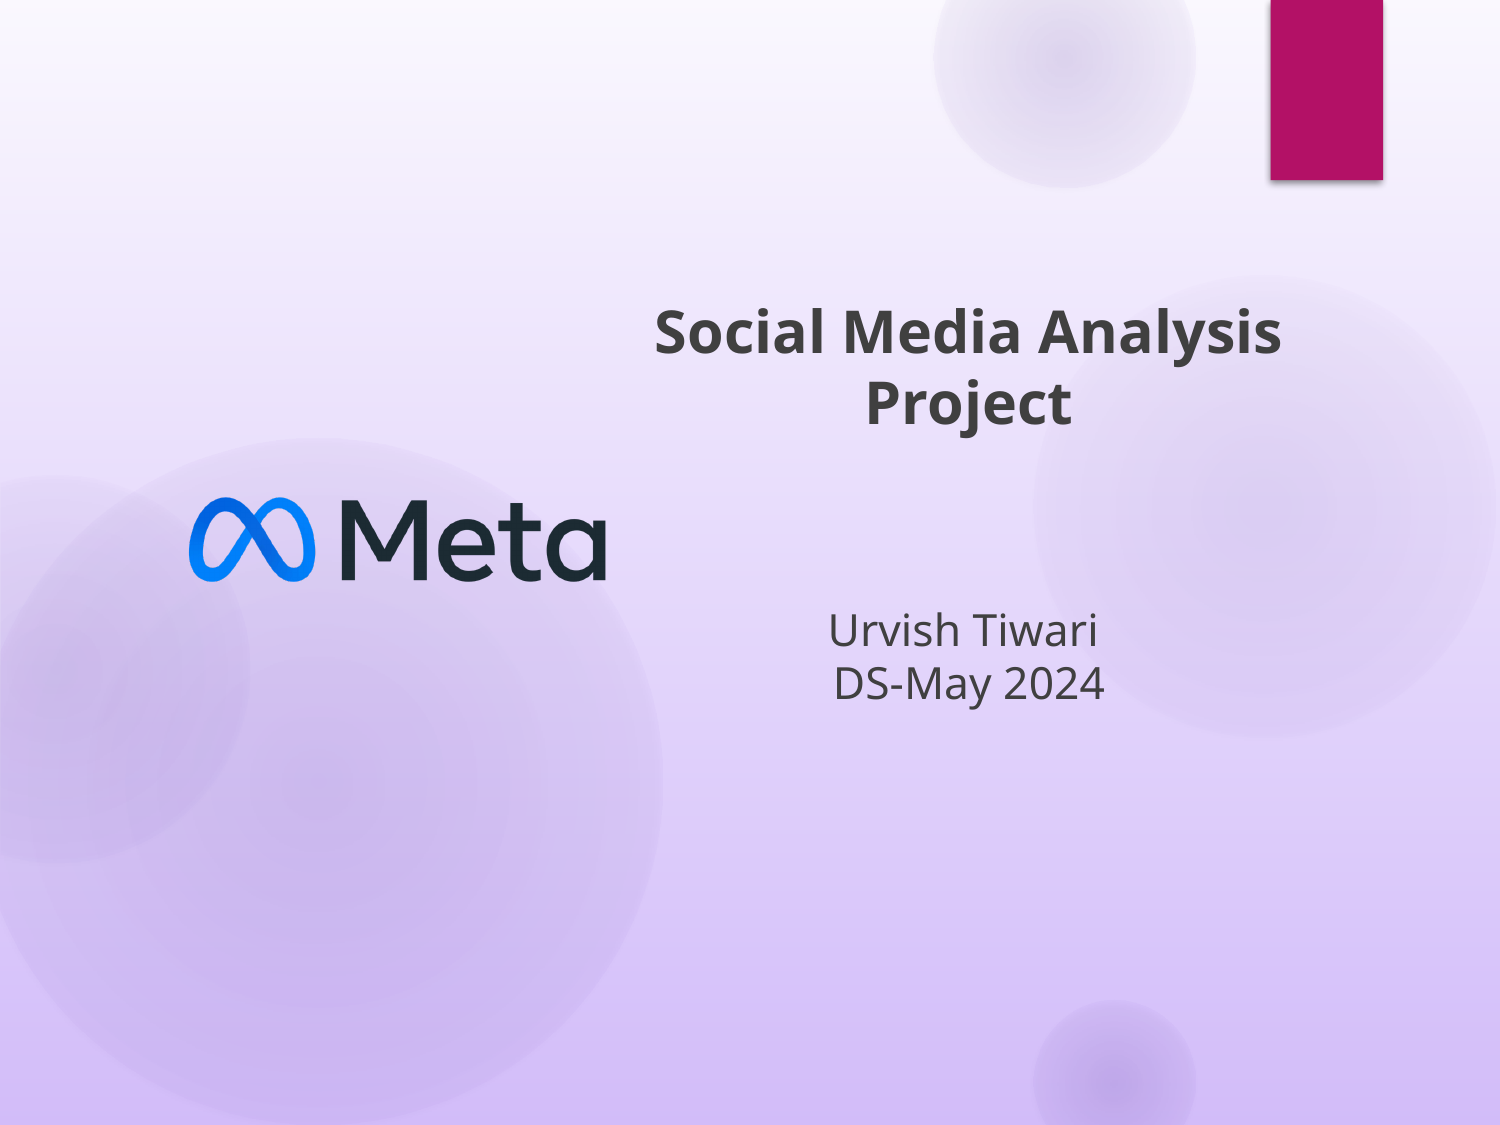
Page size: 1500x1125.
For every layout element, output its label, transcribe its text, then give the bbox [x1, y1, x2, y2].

picture [104, 393, 690, 686]
title Social Media Analysis Project Urvish Tiwari DS-May 2024 [639, 144, 1299, 935]
